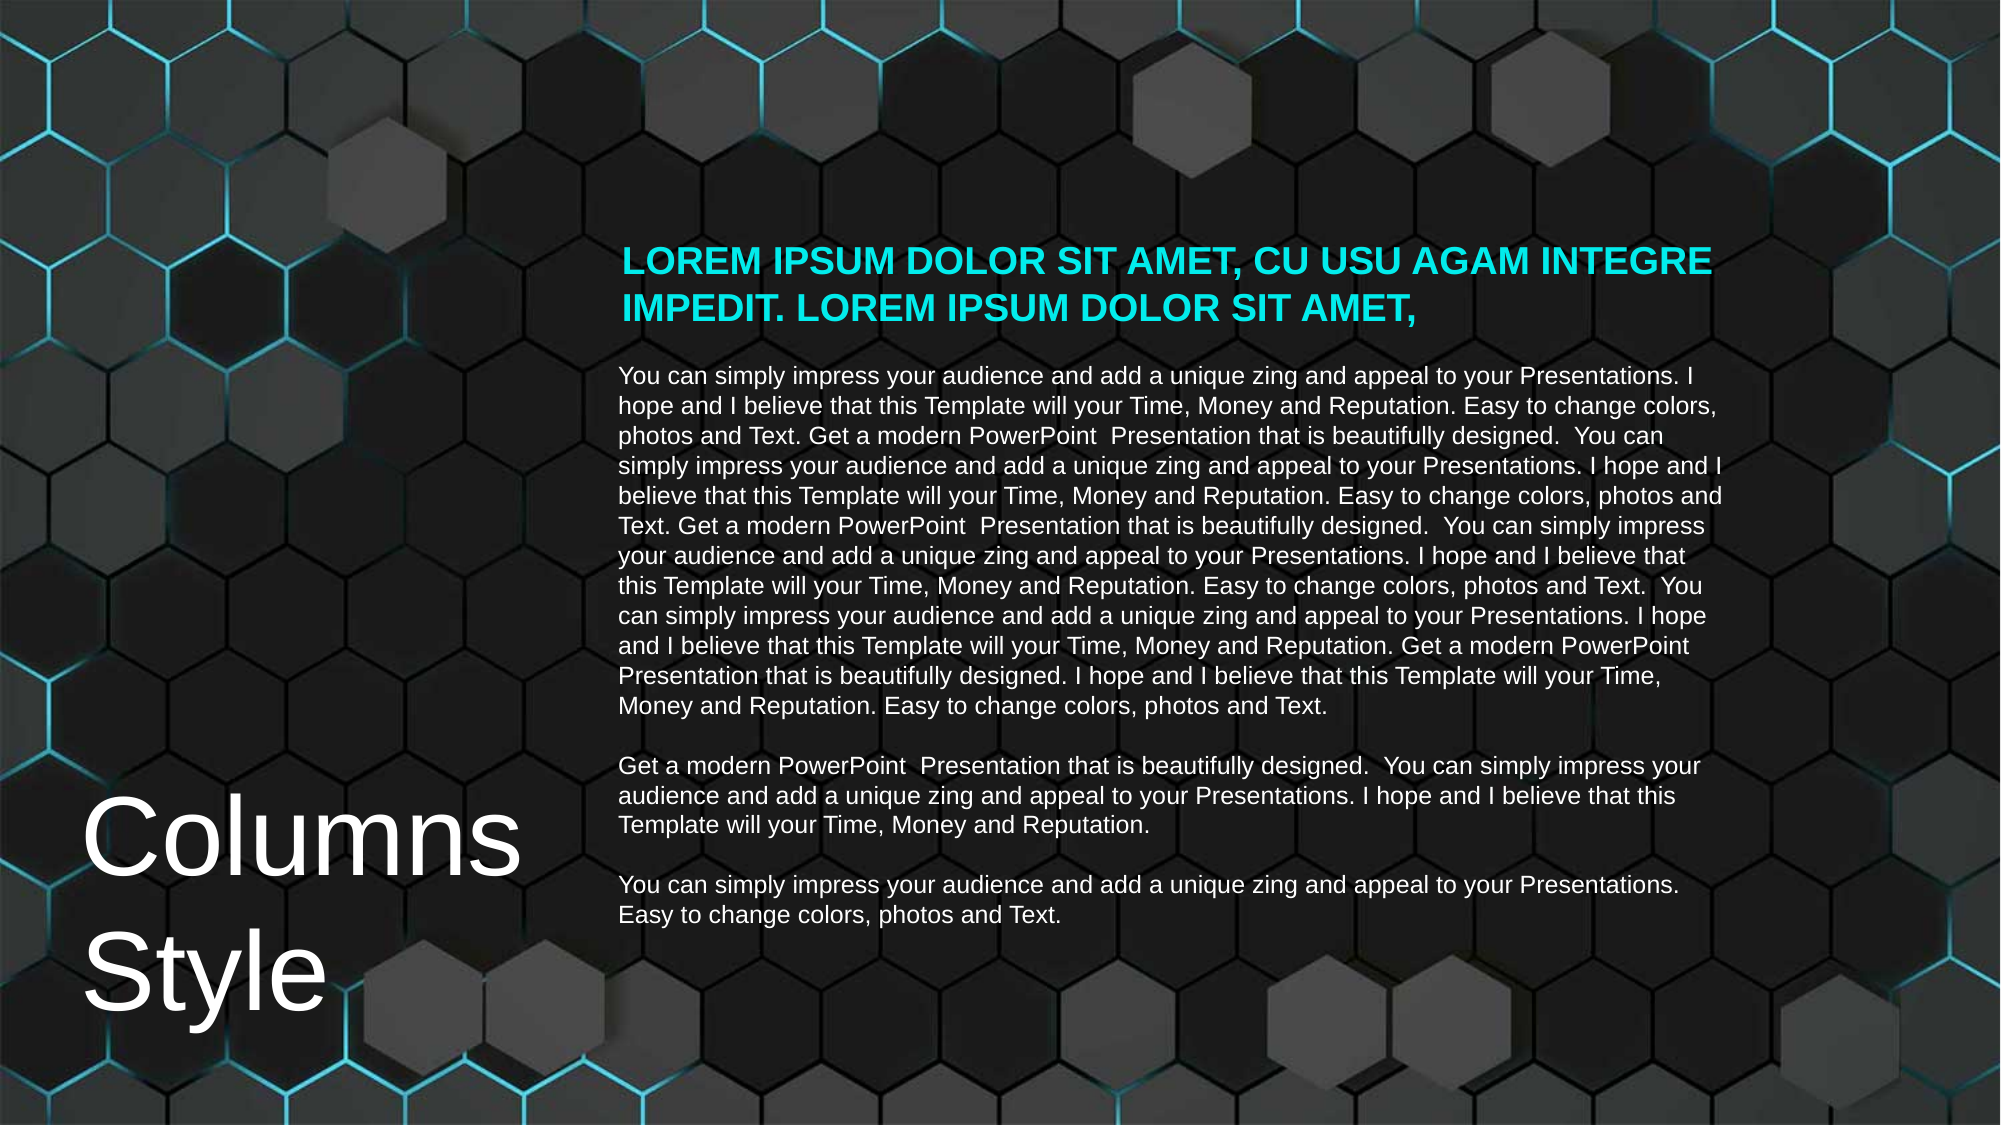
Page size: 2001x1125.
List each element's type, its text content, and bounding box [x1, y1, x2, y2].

text_box You can simply impress your audience and add a unique zing and appeal to your Presentations. I hope and I believe that this Template will your Time, Money and Reputation. Easy to change colors, photos and Text. Get a modern PowerPoint Presentation that is beautifully designed. You can simply impress your audience and add a unique zing and appeal to your Presentations. I hope and I believe that this Template will your Time, Money and Reputation. Easy to change colors, photos and Text. Get a modern PowerPoint Presentation that is beautifully designed. You can simply impress your audience and add a unique zing and appeal to your Presentations. I hope and I believe that this Template will your Time, Money and Reputation. Easy to change colors, photos and Text. You can simply impress your audience and add a unique zing and appeal to your Presentations. I hope and I believe that this Template will your Time, Money and Reputation. Get a modern PowerPoint Presentation that is beautifully designed. I hope and I believe that this Template will your Time, Money and Reputation. Easy to change colors, photos and Text. Get a modern PowerPoint Presentation that is beautifully designed. You can simply impress your audience and add a unique zing and appeal to your Presentations. I hope and I believe that this Template will your Time, Money and Reputation. You can simply impress your audience and add a unique zing and appeal to your Presentations. Easy to change colors, photos and Text. [603, 352, 1742, 937]
text_box Columns Style [65, 755, 705, 1041]
text_box LOREM IPSUM DOLOR SIT AMET, CU USU AGAM INTEGRE IMPEDIT. LOREM IPSUM DOLOR SIT AMET, [607, 228, 1746, 337]
picture [0, 0, 2001, 1125]
